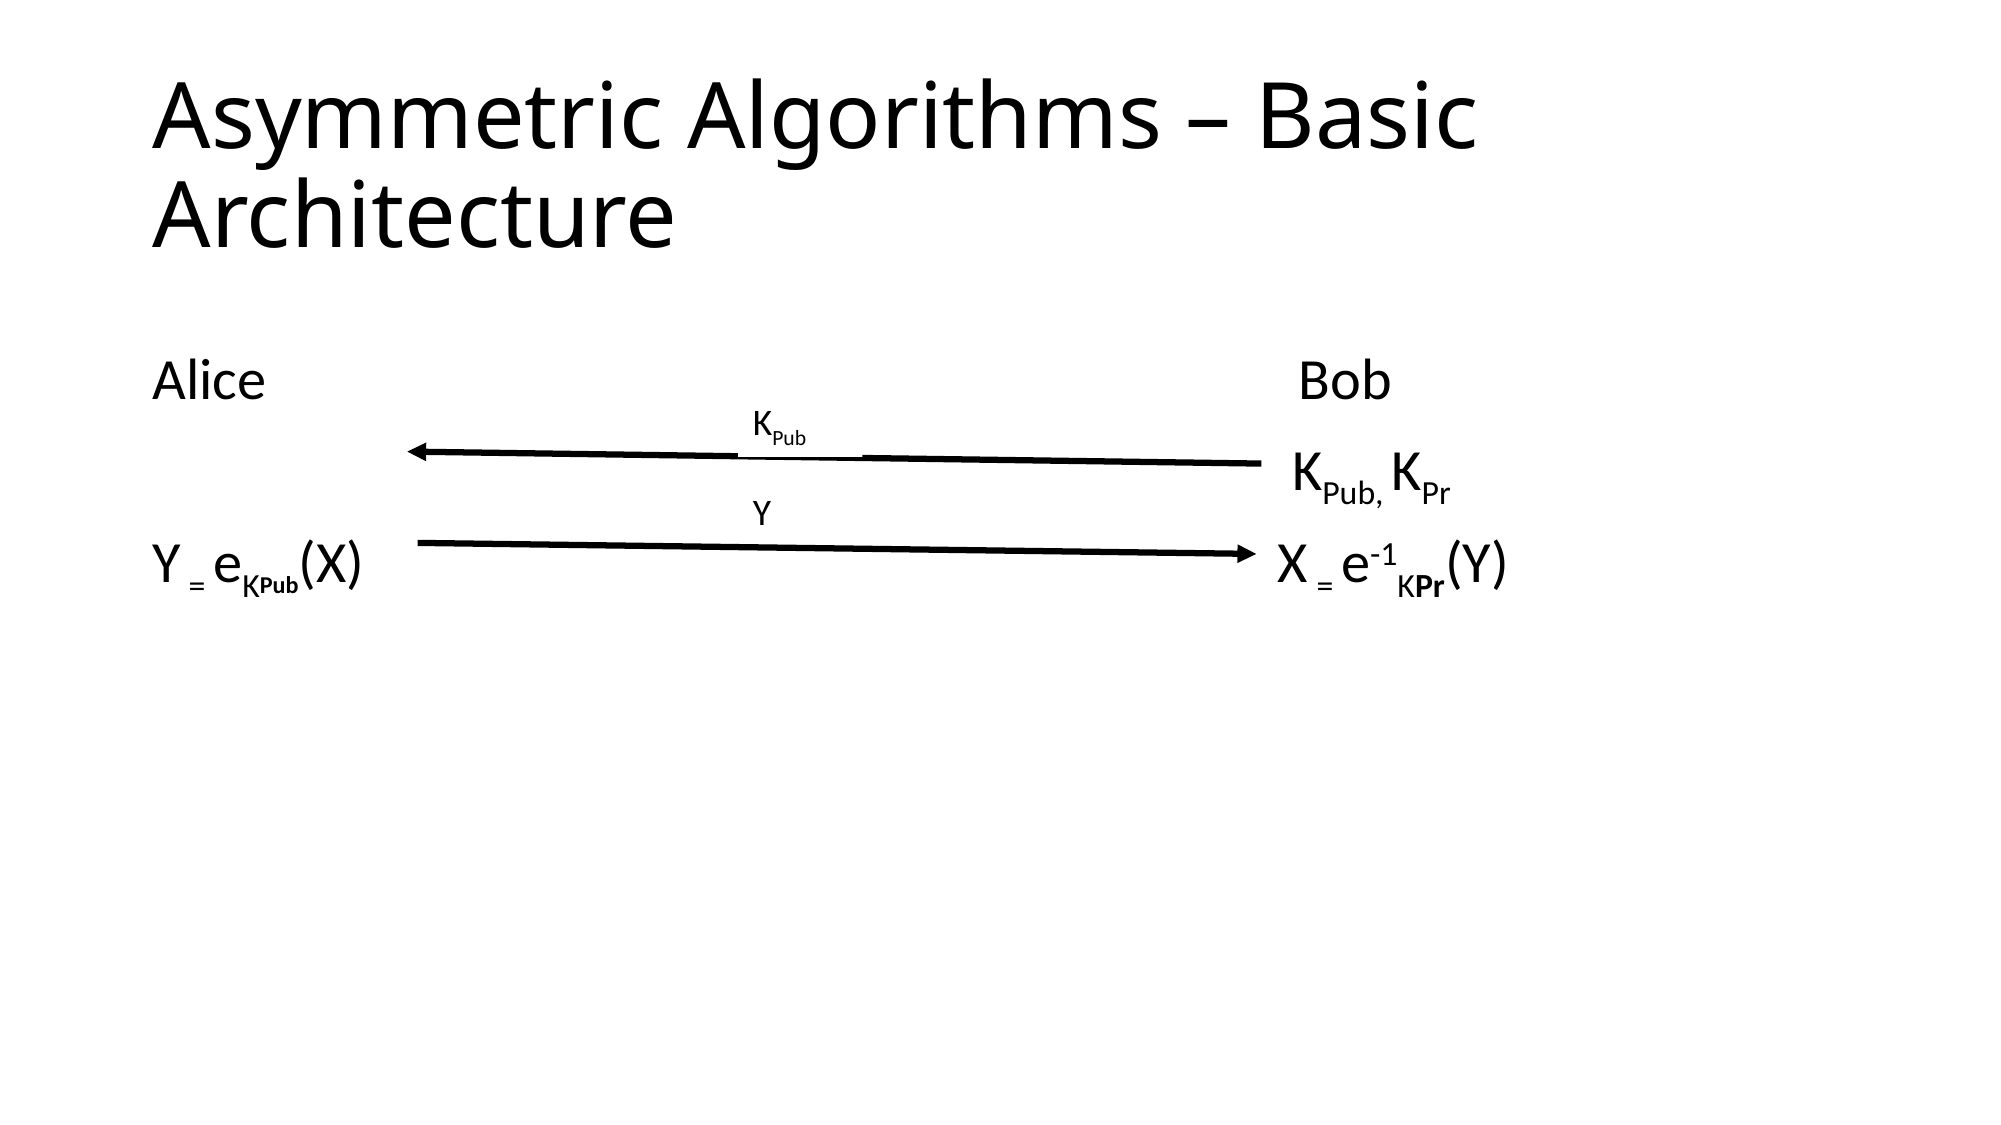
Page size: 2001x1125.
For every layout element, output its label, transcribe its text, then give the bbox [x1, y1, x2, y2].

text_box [417, 542, 1257, 554]
list Alice Bob KPub, KPr Y = eKPub(X) X = e-1KPr(Y) [137, 342, 1863, 873]
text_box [407, 451, 1262, 464]
title Asymmetric Algorithms – Basic Architecture [137, 59, 1863, 278]
text_box KPub [737, 390, 863, 451]
text_box Y [737, 479, 863, 541]
